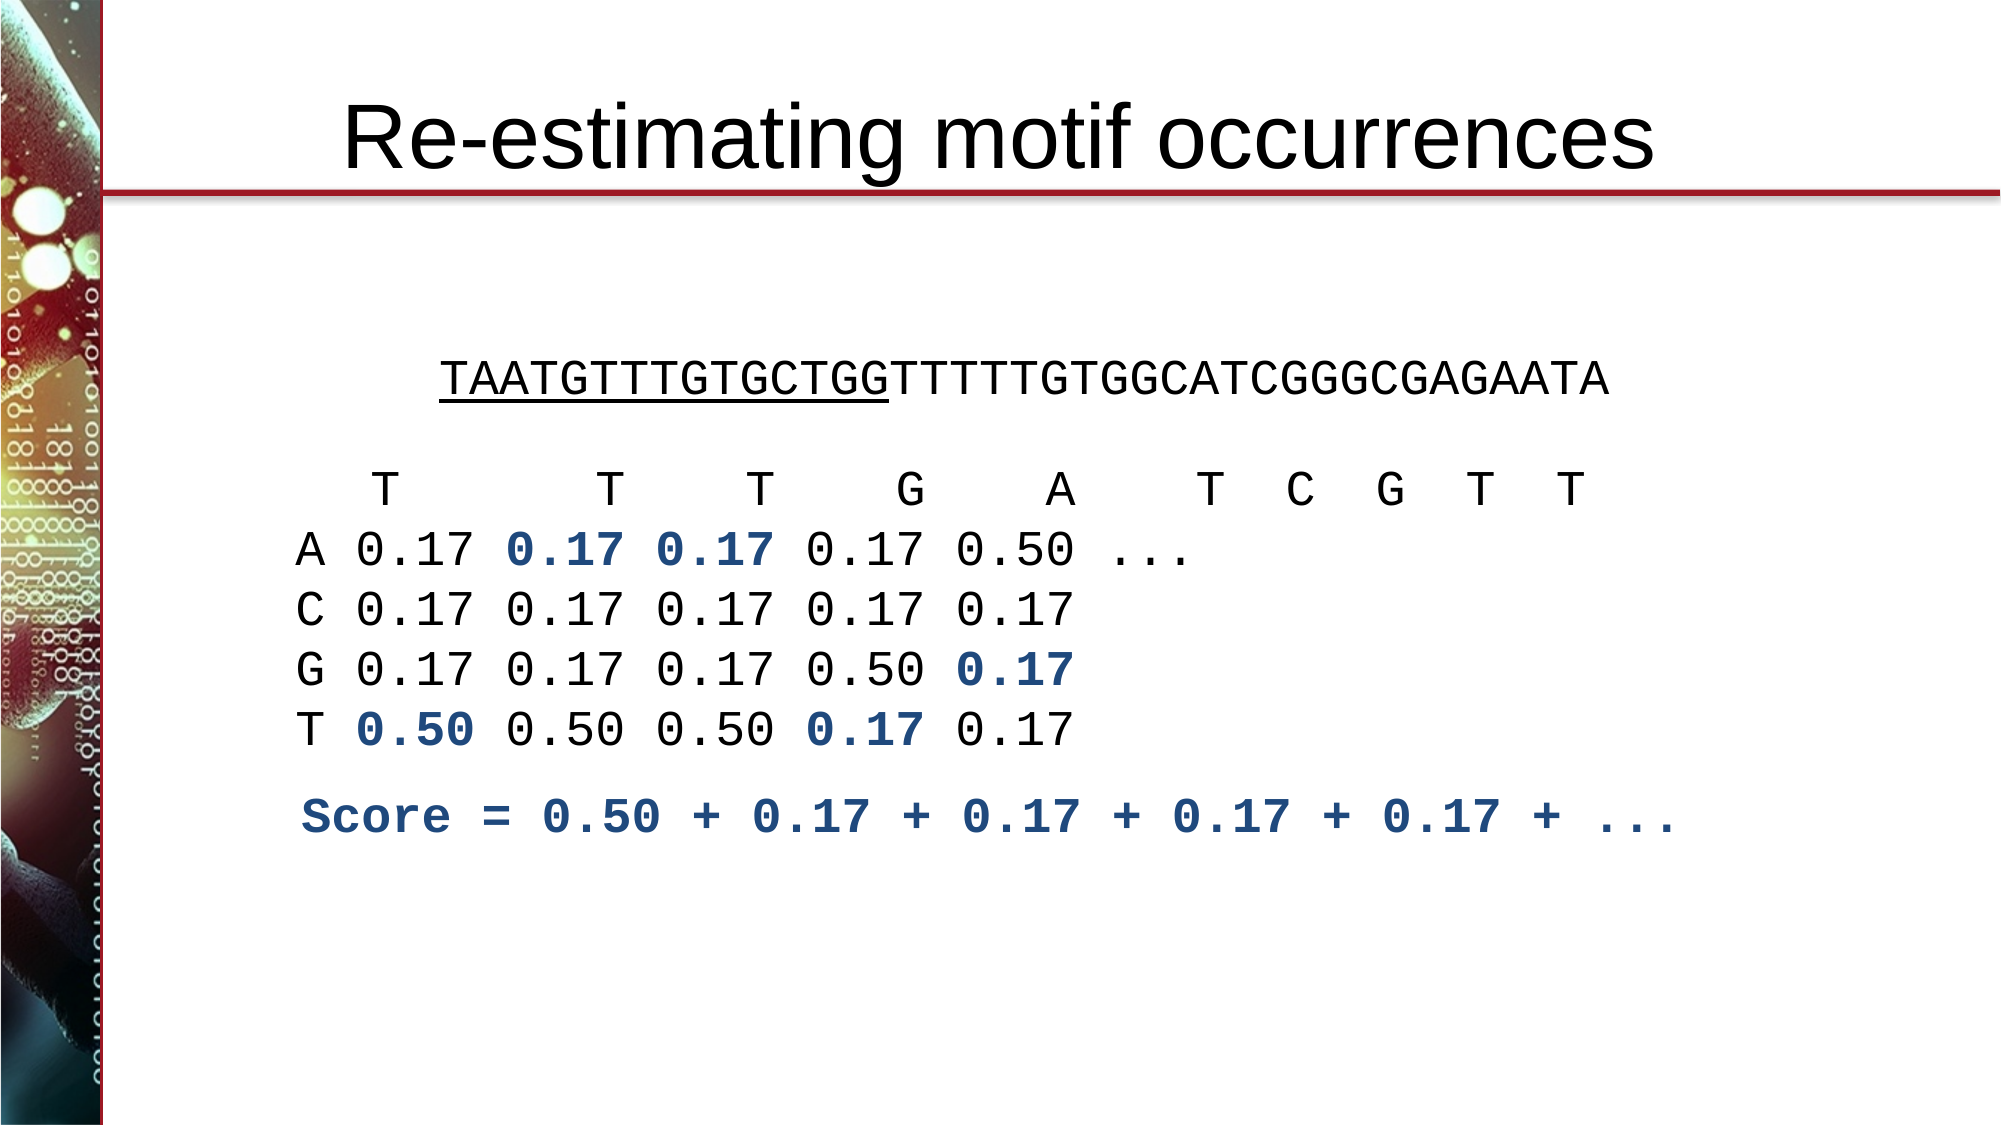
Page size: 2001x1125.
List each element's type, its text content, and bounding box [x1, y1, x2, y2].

text_box T T T G A T C G T T A 0.17 0.17 0.17 0.17 0.50 ... C 0.17 0.17 0.17 0.17 0.17 G 0.17 0.17 0.17 0.50 0.17 T 0.50 0.50 0.50 0.17 0.17 [280, 447, 1661, 763]
title Re-estimating motif occurrences [99, 44, 1900, 233]
text_box Score = 0.50 + 0.17 + 0.17 + 0.17 + 0.17 + ... [286, 774, 1697, 850]
picture [1, 1, 100, 1124]
text_box TAATGTTTGTGCTGGTTTTTGTGGCATCGGGCGAGAATA [424, 337, 1624, 413]
